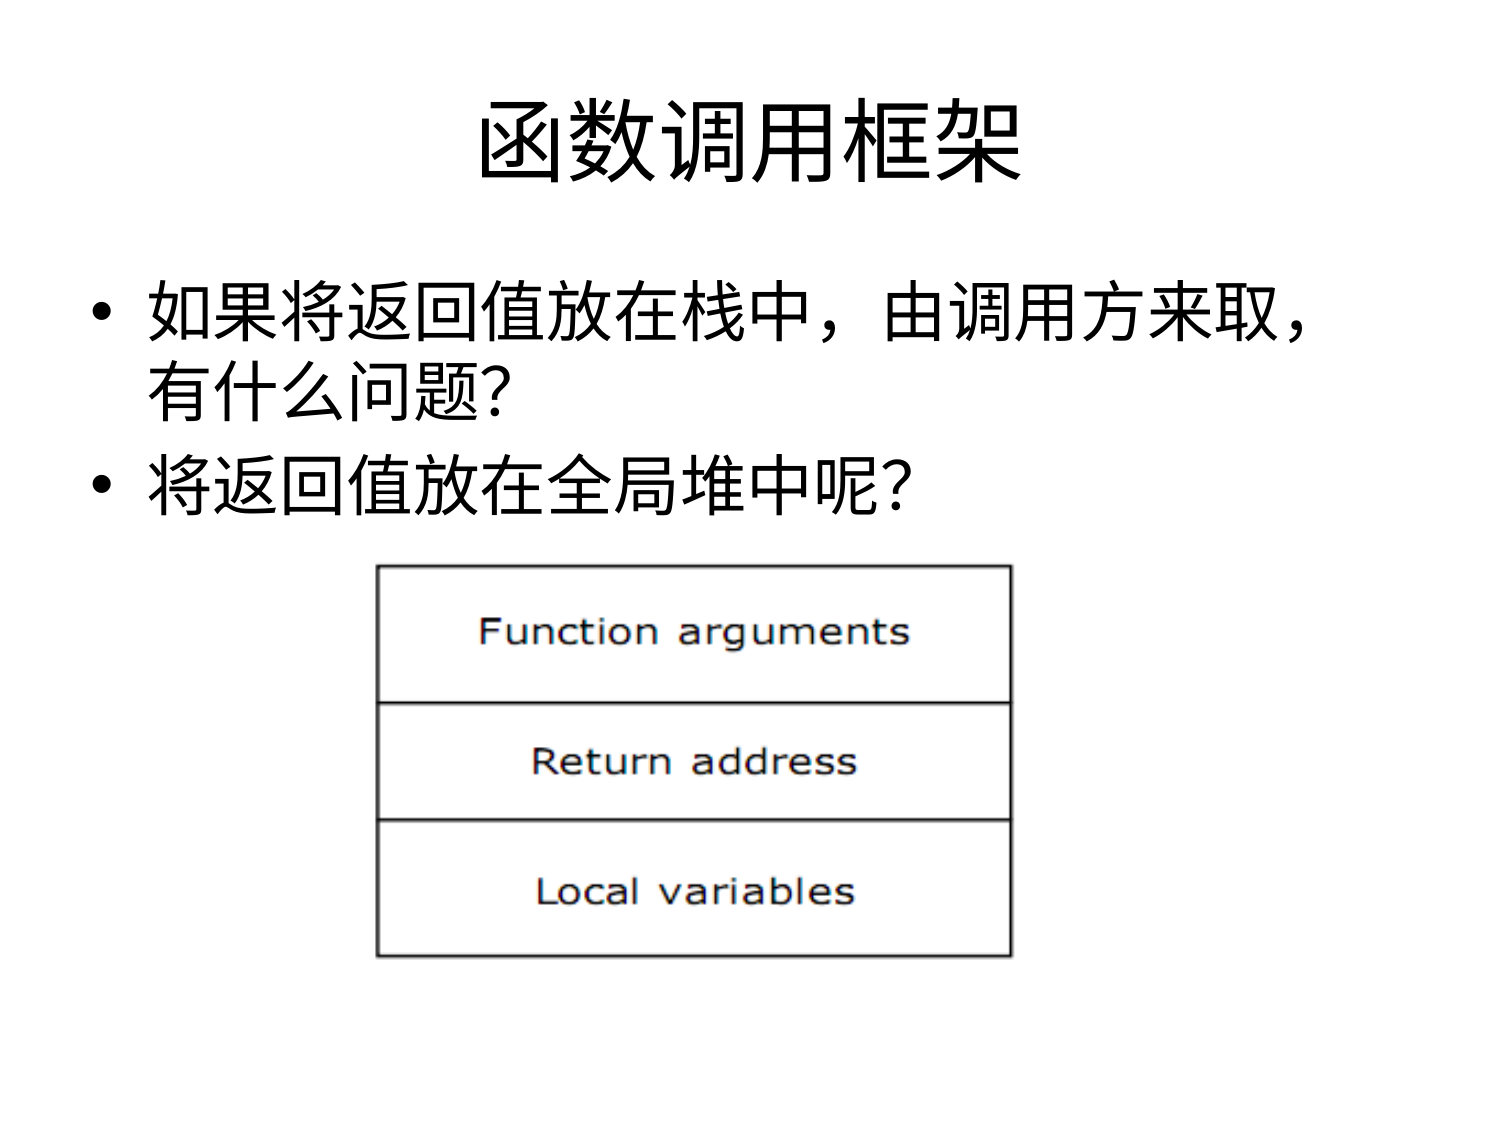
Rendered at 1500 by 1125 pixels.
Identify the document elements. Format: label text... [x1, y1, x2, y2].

picture [363, 550, 1032, 973]
title 函数调用框架 [75, 45, 1425, 233]
list 如果将返回值放在栈中，由调用方来取，有什么问题？ 将返回值放在全局堆中呢？ [75, 262, 1425, 1005]
